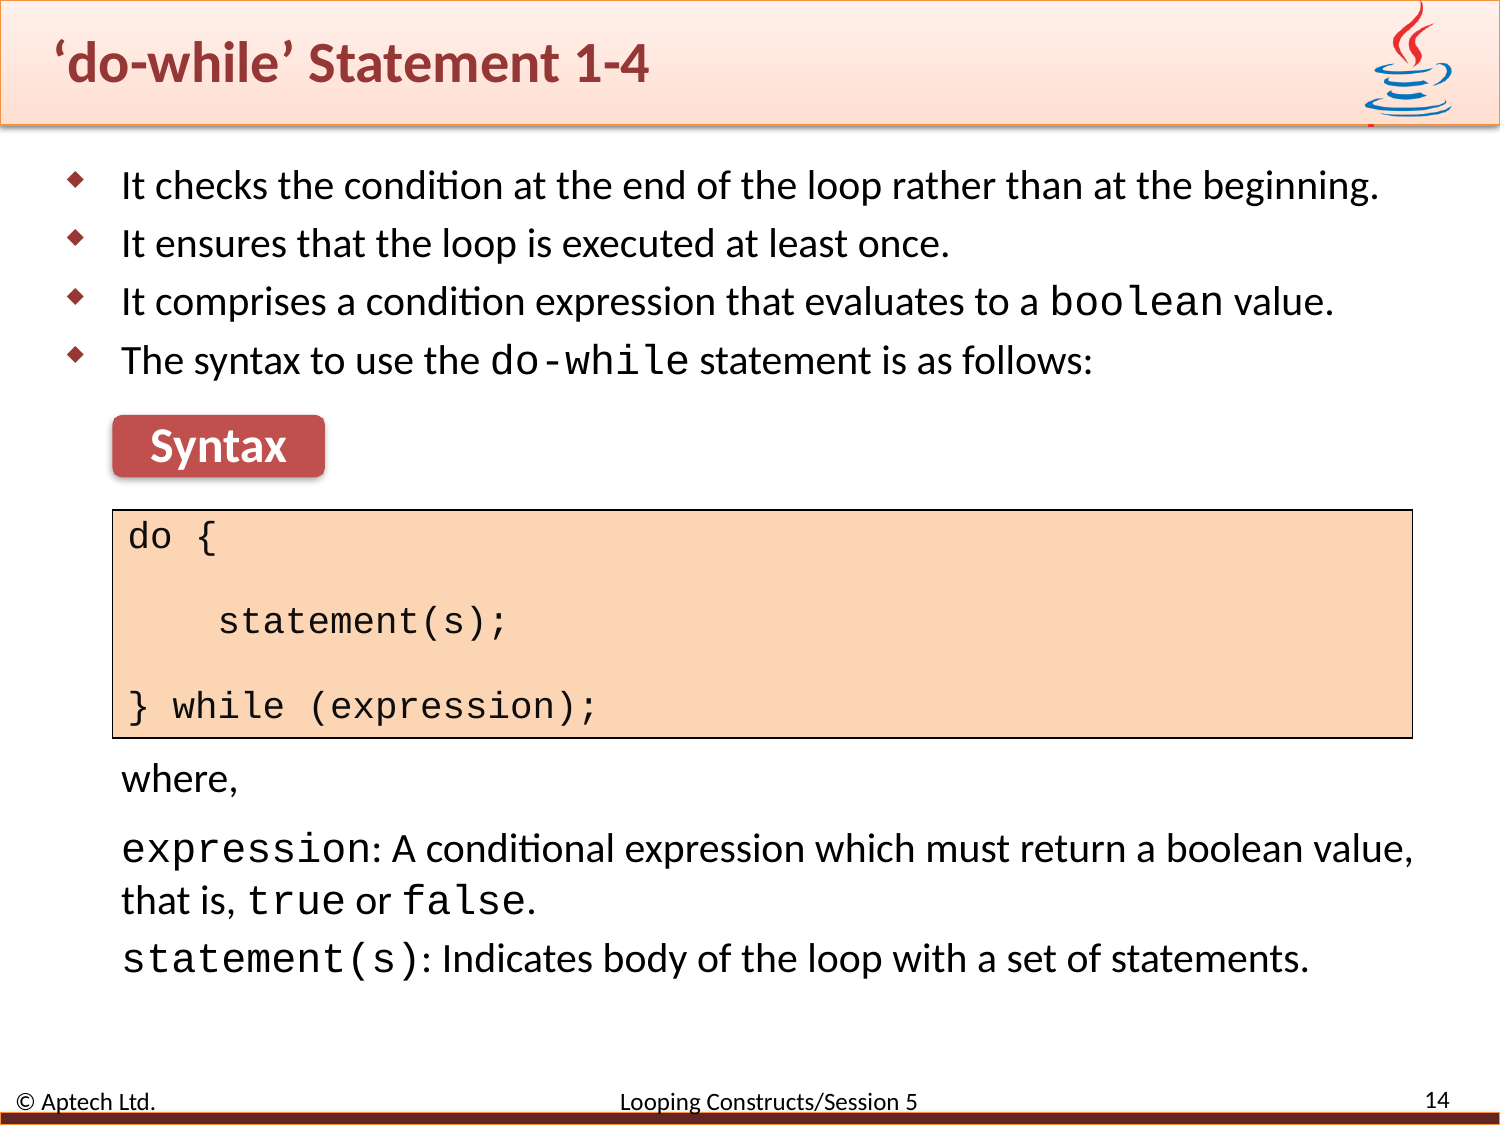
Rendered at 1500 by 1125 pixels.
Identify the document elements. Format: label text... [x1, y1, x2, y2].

picture [1362, 0, 1454, 127]
list It checks the condition at the end of the loop rather than at the beginning. It ensures that the loop is executed at least once. It comprises a condition expression that evaluates to a boolean value. The syntax to use the do-while statement is as follows: where, expression: A conditional expression which must return a boolean value, that is, true or false. statement(s): Indicates body of the loop with a set of statements. [49, 149, 1463, 1013]
title ‘do-while’ Statement 1-4 [37, 24, 1288, 93]
footer © Aptech Ltd. Looping Constructs/Session 5 [0, 1087, 1325, 1113]
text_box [112, 414, 326, 478]
slide_number 14 [1337, 1084, 1465, 1113]
table_header do { statement(s); } while (expression); [113, 511, 1412, 737]
